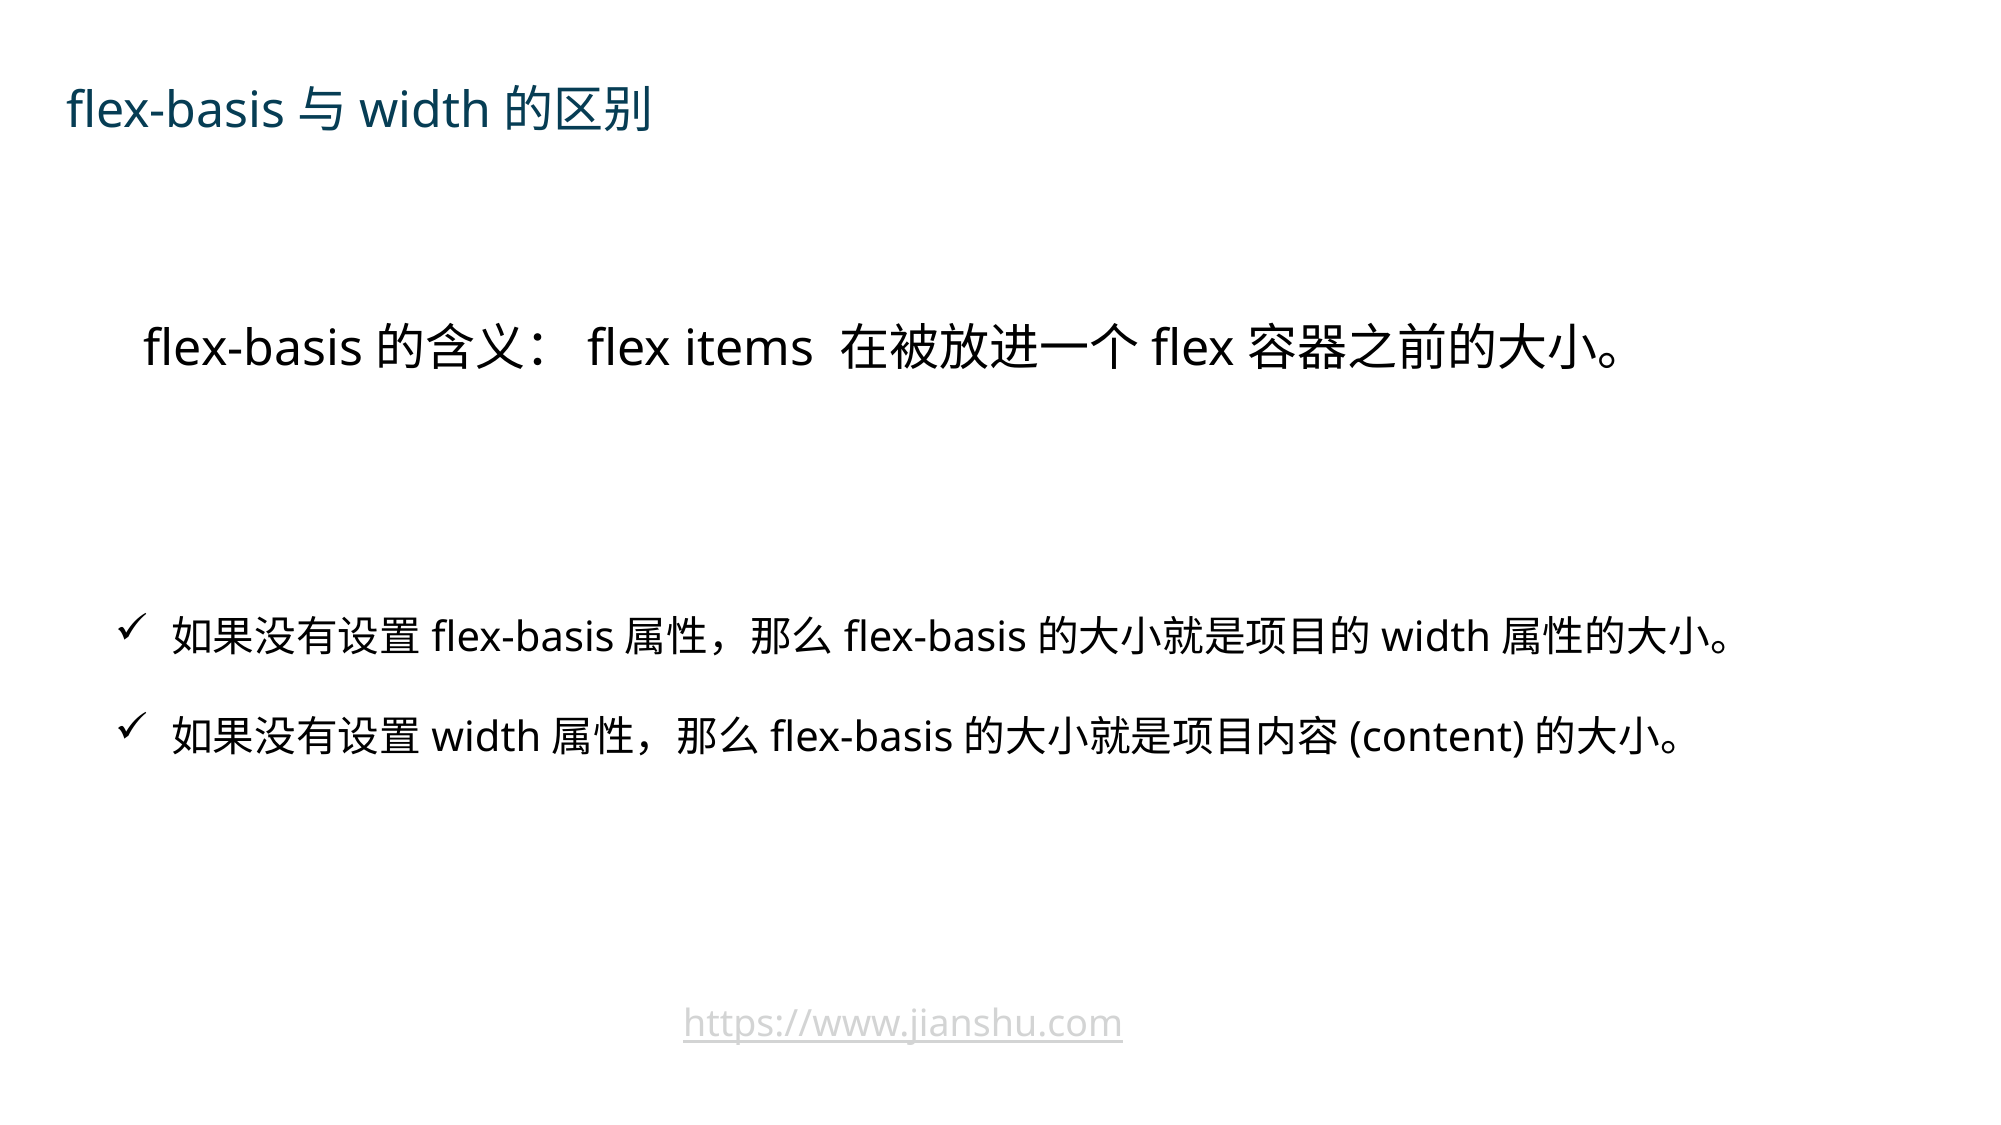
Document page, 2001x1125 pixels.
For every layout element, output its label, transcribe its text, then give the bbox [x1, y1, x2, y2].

text_box flex-basis与width的区别 [66, 65, 685, 218]
text_box flex-basis的含义：flex items 在被放进一个flex容器之前的大小。 [129, 307, 1695, 433]
text_box https://www.jianshu.com [668, 991, 1139, 1058]
text_box 如果没有设置flex-basis属性，那么flex-basis的大小就是项目的width属性的大小。 如果没有设置width属性，那么flex-basis的大小就是项目内容(content)的大小。 [99, 552, 1732, 768]
